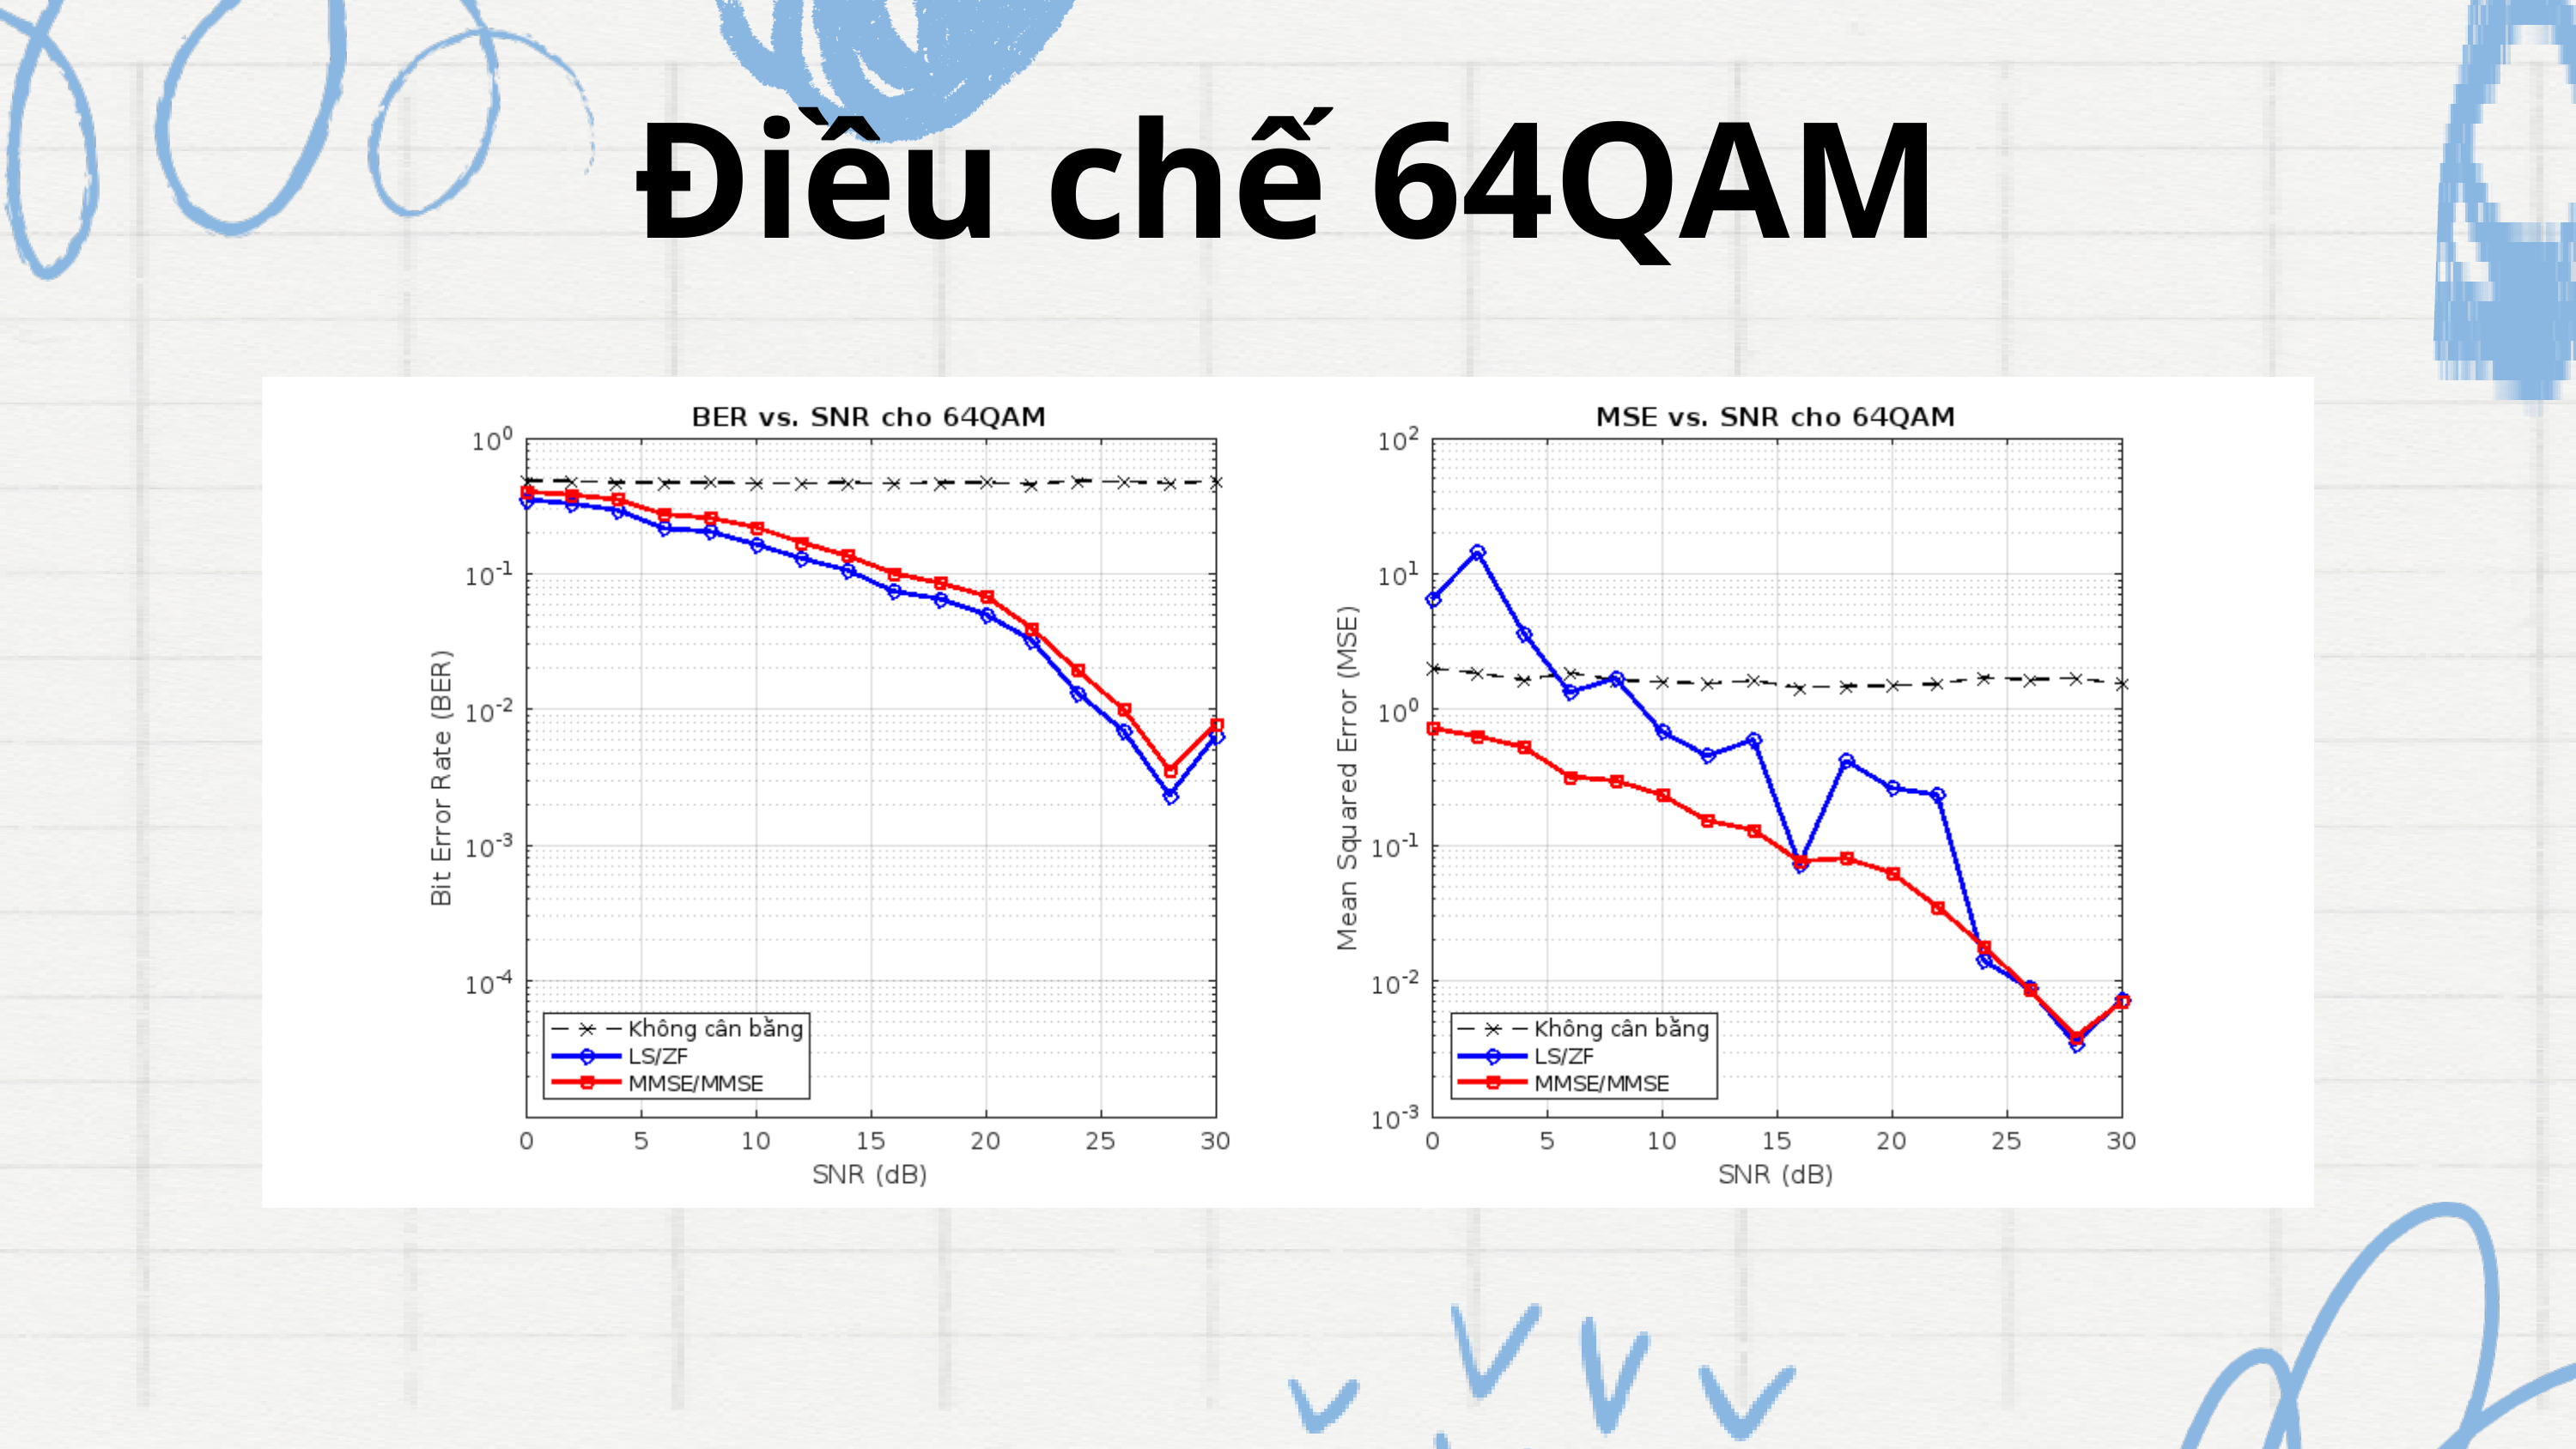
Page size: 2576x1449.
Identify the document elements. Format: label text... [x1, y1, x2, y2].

text_box [262, 377, 2314, 1208]
text_box [0, 0, 596, 282]
text_box [2431, 0, 2576, 419]
text_box [1288, 1303, 1862, 1449]
text_box [0, 0, 2576, 1449]
text_box [2162, 1202, 2576, 1449]
text_box Điều chế 64QAM [332, 114, 2244, 271]
text_box [704, 0, 1113, 114]
